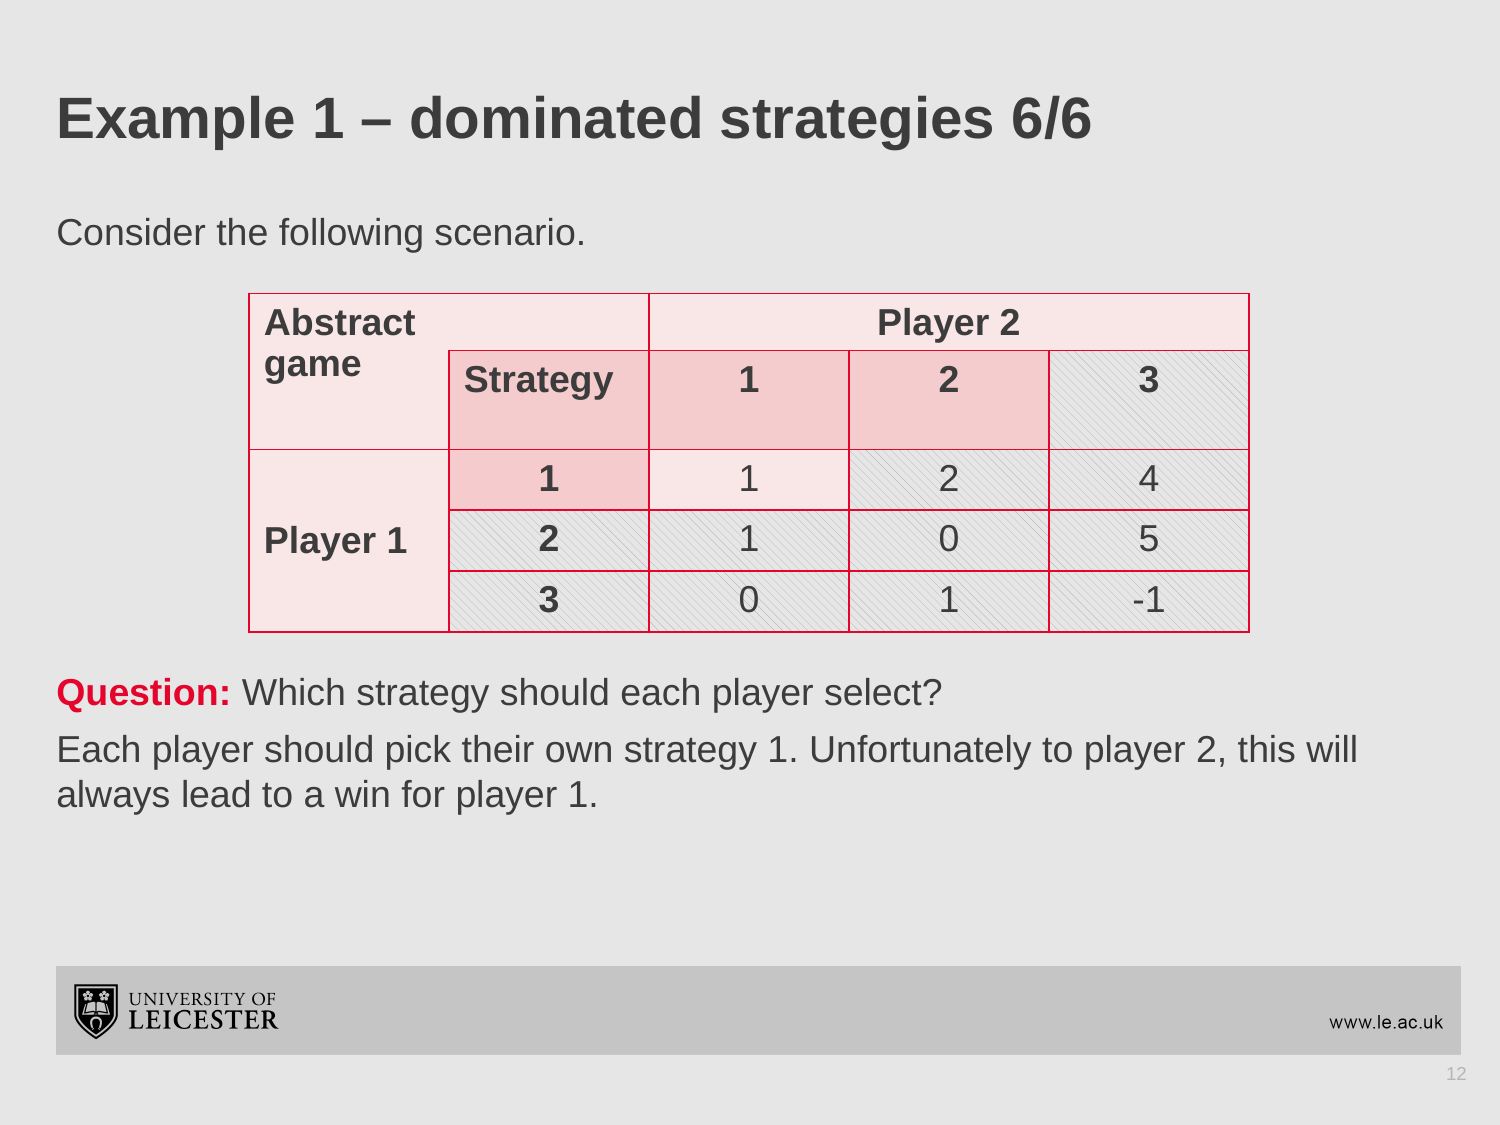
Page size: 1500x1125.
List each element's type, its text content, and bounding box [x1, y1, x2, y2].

table_cell -1 [1050, 572, 1248, 631]
picture [56, 966, 1461, 1055]
table_cell 4 [1050, 450, 1248, 509]
title Example 1 – dominated strategies 6/6 [56, 80, 1442, 151]
slide_number 12 [1144, 1042, 1482, 1103]
table_cell 2 [450, 511, 648, 570]
table_cell 1 [650, 511, 848, 570]
table_cell 3 [450, 572, 648, 631]
table_cell 1 [650, 351, 848, 449]
table_cell 1 [850, 572, 1048, 631]
table_header [449, 294, 648, 350]
table_cell 2 [850, 450, 1048, 509]
table_cell Strategy [450, 351, 648, 449]
table_cell 0 [650, 572, 848, 631]
table_cell 3 [1050, 351, 1248, 449]
table_cell 0 [850, 511, 1048, 570]
table_header Player 2 [650, 294, 1248, 350]
table_cell 2 [850, 351, 1048, 449]
table_cell 1 [450, 450, 648, 509]
table_header Abstract game [250, 294, 449, 449]
list Consider the following scenario. Question: Which strategy should each player select? Each player should pick their own strategy 1. Unfortunately to player 2, this will always lead to a win for player 1. [56, 200, 1442, 870]
table_cell 1 [650, 450, 848, 509]
table_cell Player 1 [250, 450, 448, 631]
table_cell 5 [1050, 511, 1248, 570]
